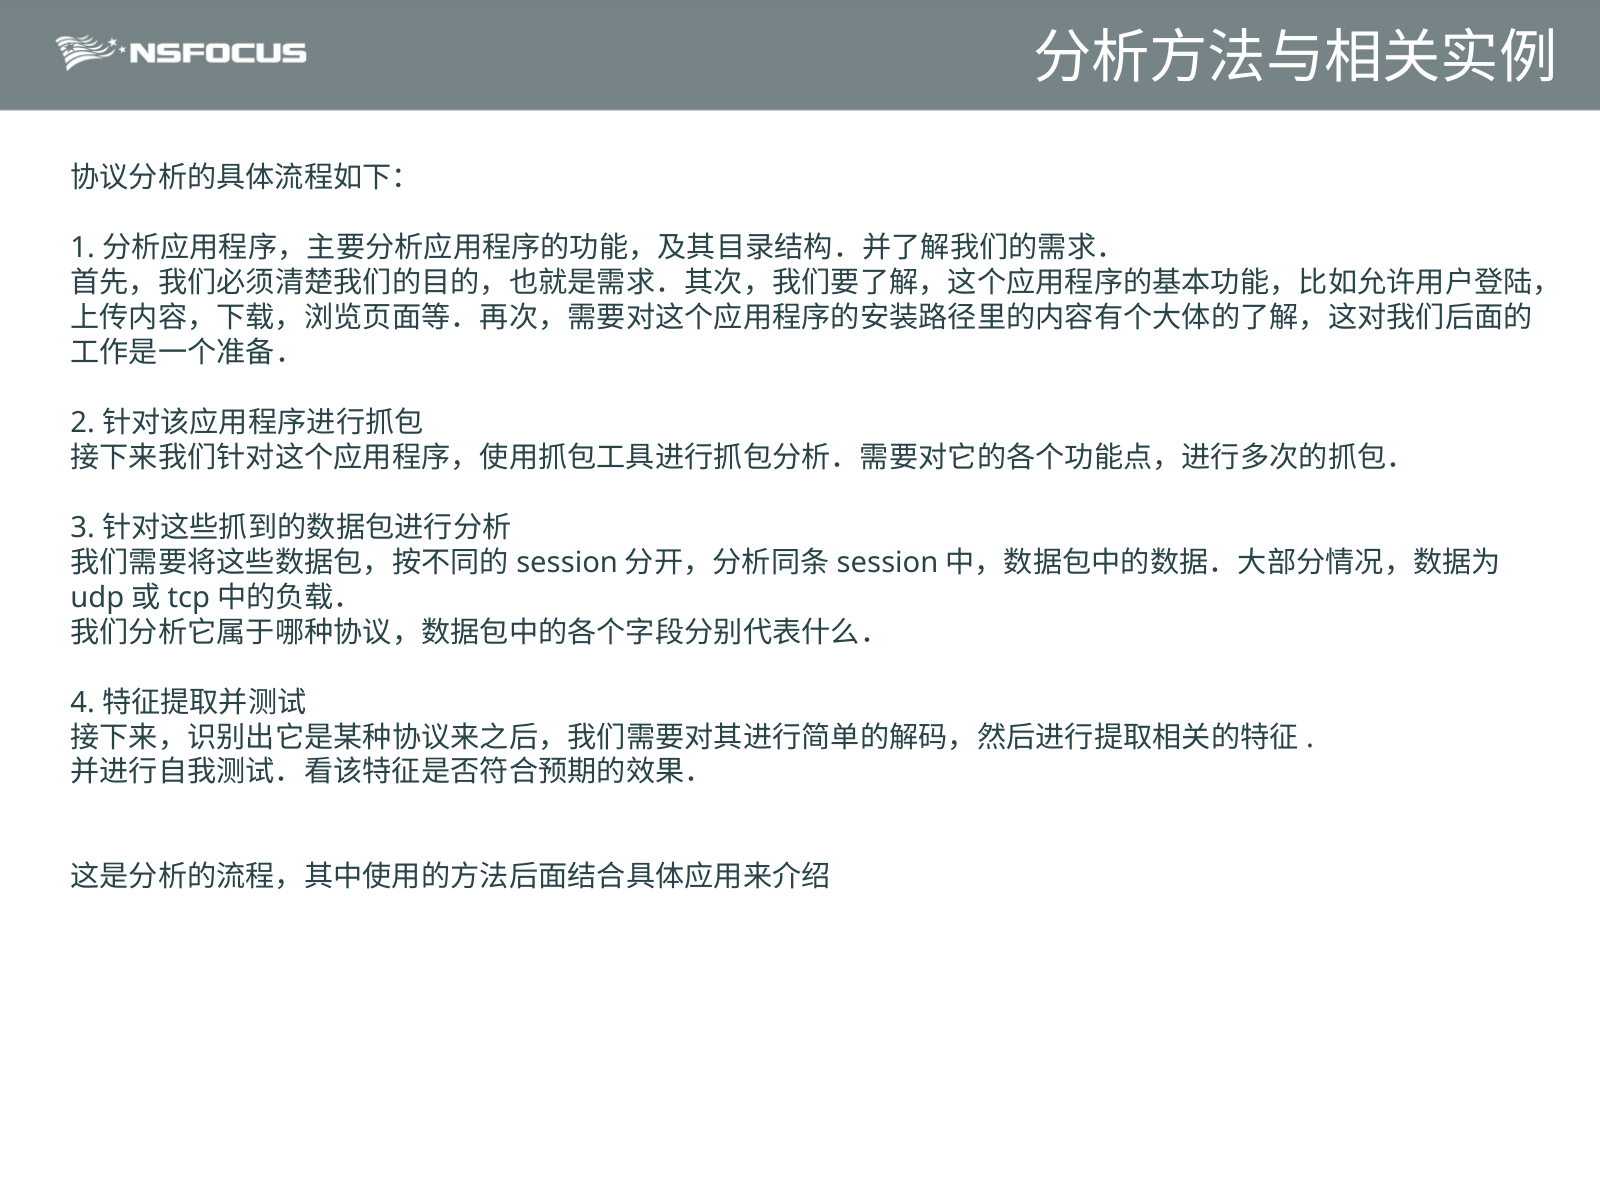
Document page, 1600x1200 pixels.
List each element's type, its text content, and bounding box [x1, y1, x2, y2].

title 分析方法与相关实例 [319, 0, 1574, 109]
picture [0, 0, 1600, 1200]
text_box 协议分析的具体流程如下： 1.分析应用程序，主要分析应用程序的功能，及其目录结构．并了解我们的需求． 首先，我们必须清楚我们的目的，也就是需求．其次，我们要了解，这个应用程序的基本功能，比如允许用户登陆，上传内容，下载，浏览页面等．再次，需要对这个应用程序的安装路径里的内容有个大体的了解，这对我们后面的工作是一个准备． 2.针对该应用程序进行抓包 接下来我们针对这个应用程序，使用抓包工具进行抓包分析．需要对它的各个功能点，进行多次的抓包． 3.针对这些抓到的数据包进行分析 我们需要将这些数据包，按不同的session分开，分析同条session中，数据包中的数据．大部分情况，数据为udp或tcp中的负载． 我们分析它属于哪种协议，数据包中的各个字段分别代表什么． 4.特征提取并测试 接下来，识别出它是某种协议来之后，我们需要对其进行简单的解码，然后进行提取相关的特征. 并进行自我测试．看该特征是否符合预期的效果． 这是分析的流程，其中使用的方法后面结合具体应用来介绍 [55, 151, 1565, 1018]
